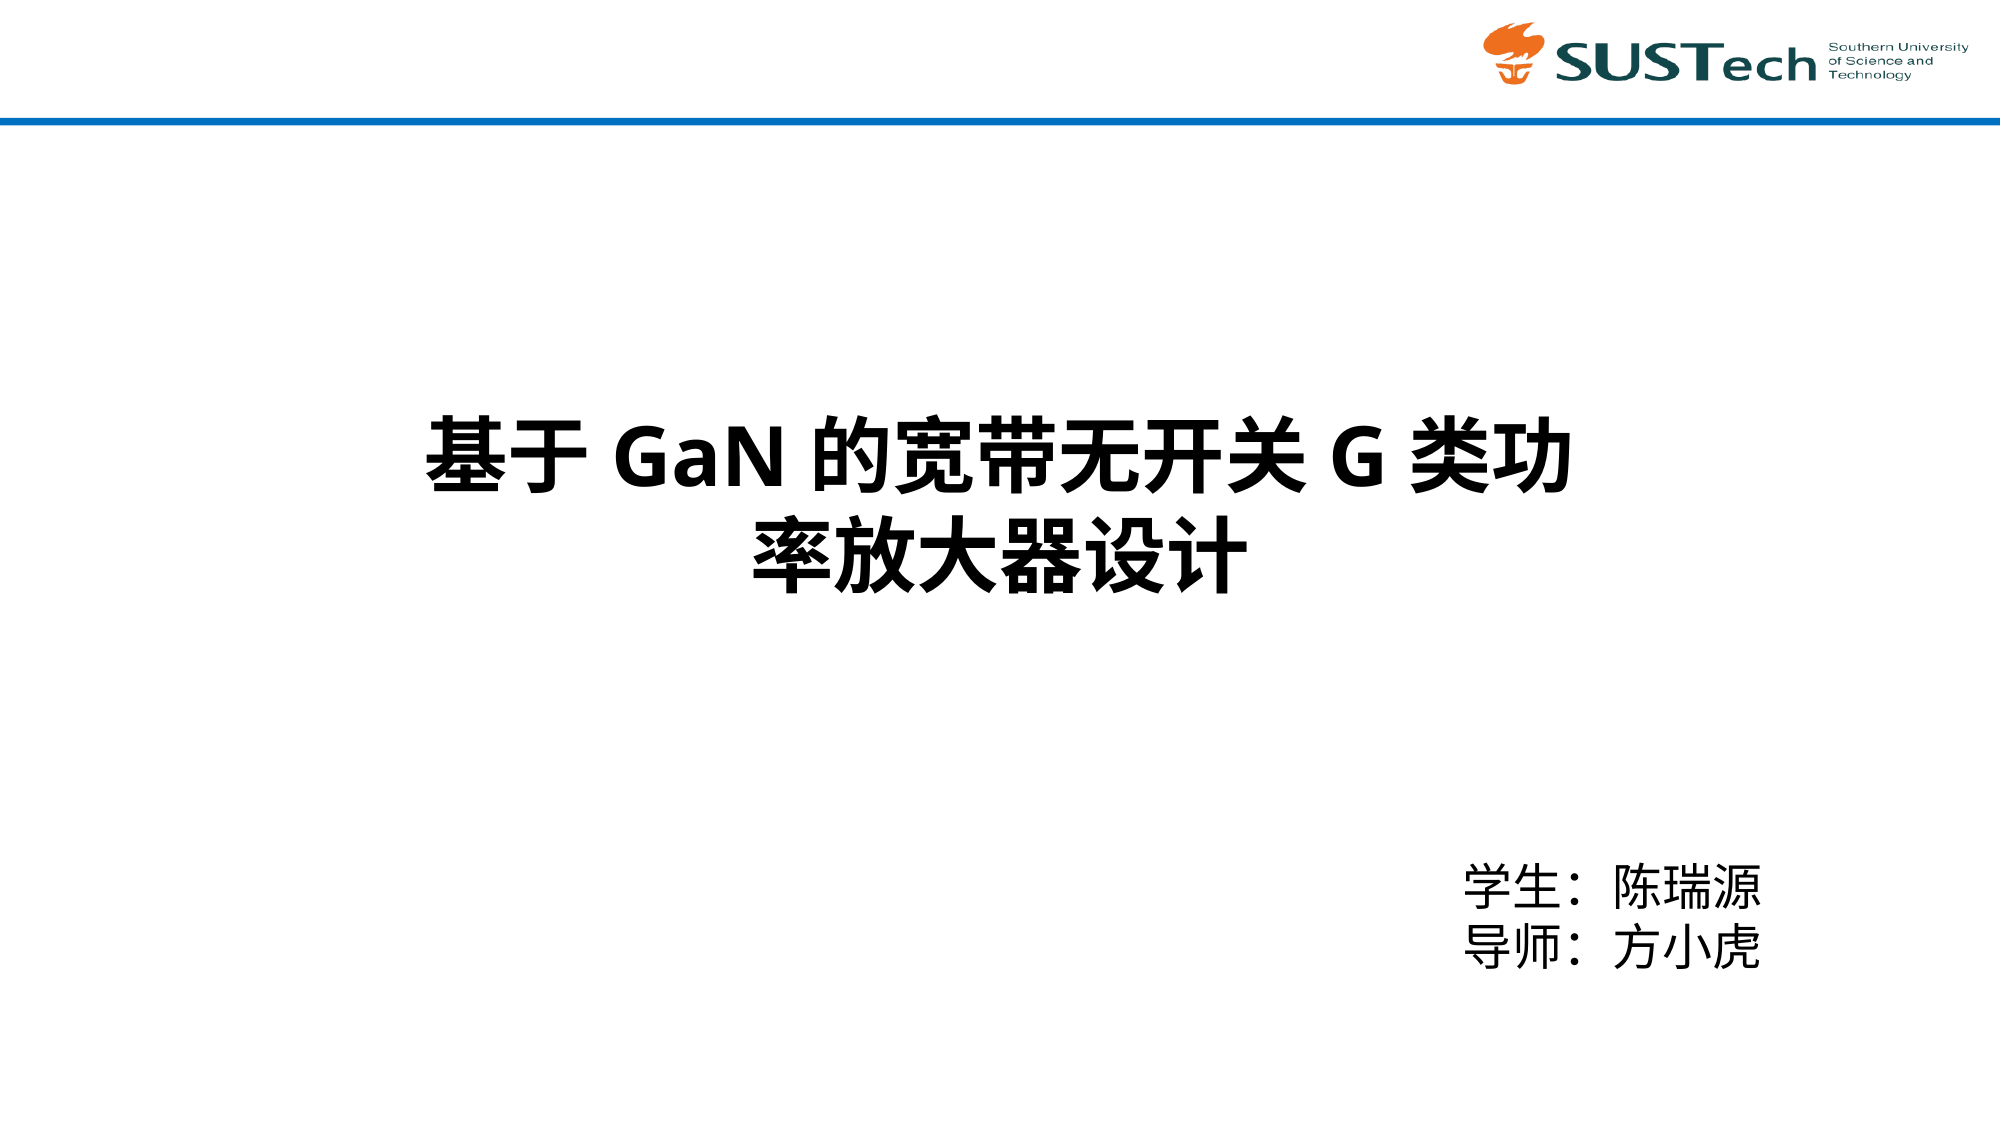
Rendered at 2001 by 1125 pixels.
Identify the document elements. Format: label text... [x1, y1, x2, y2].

text_box 基于GaN的宽带无开关G类功率放大器设计 [380, 396, 1620, 625]
picture [1441, 0, 2000, 114]
text_box 学生：陈瑞源 导师：方小虎 [1447, 848, 1830, 984]
